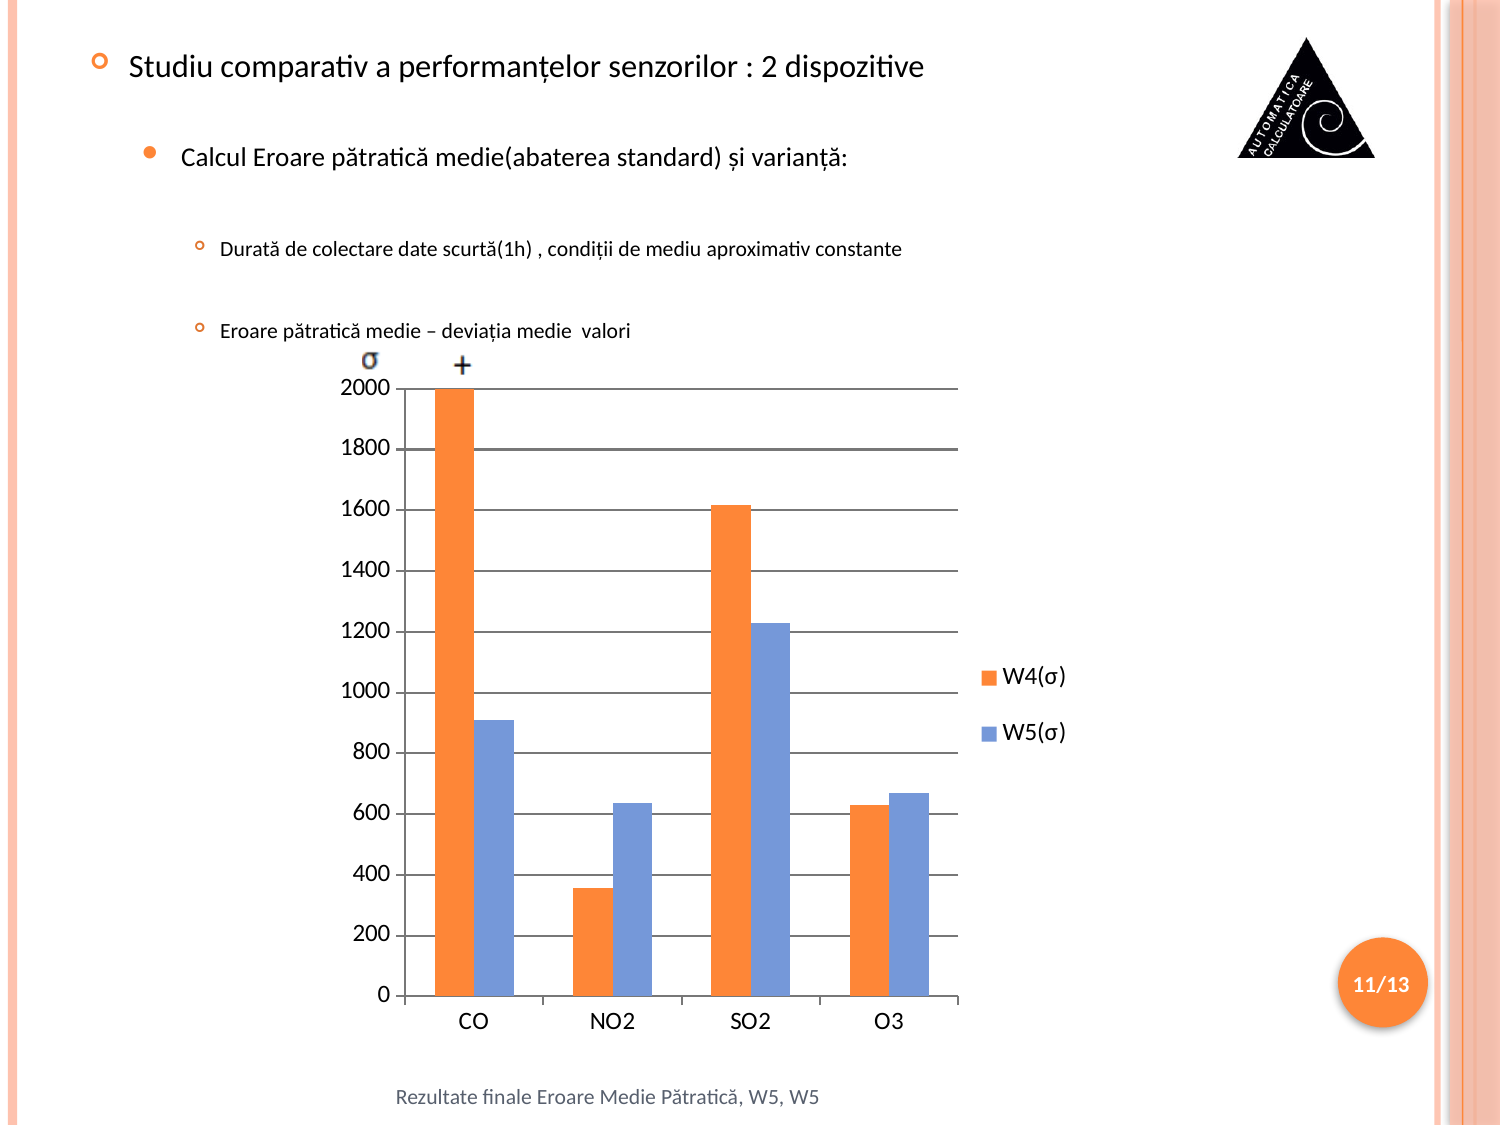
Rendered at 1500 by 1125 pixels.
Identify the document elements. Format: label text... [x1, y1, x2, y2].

chart [324, 361, 1088, 1051]
list Studiu comparativ a performanțelor senzorilor : 2 dispozitive Calcul Eroare pătratică medie(abaterea standard) și varianță: Durată de colectare date scurtă(1h) , condiții de mediu aproximativ constante Eroare pătratică medie – deviația medie valori Rezultate finale Eroare Medie Pătratică, W5, W5 [75, 37, 1300, 1125]
picture [449, 349, 482, 388]
picture [1300, 37, 1375, 158]
slide_number 11/13 [1325, 940, 1438, 1027]
picture [361, 349, 413, 378]
